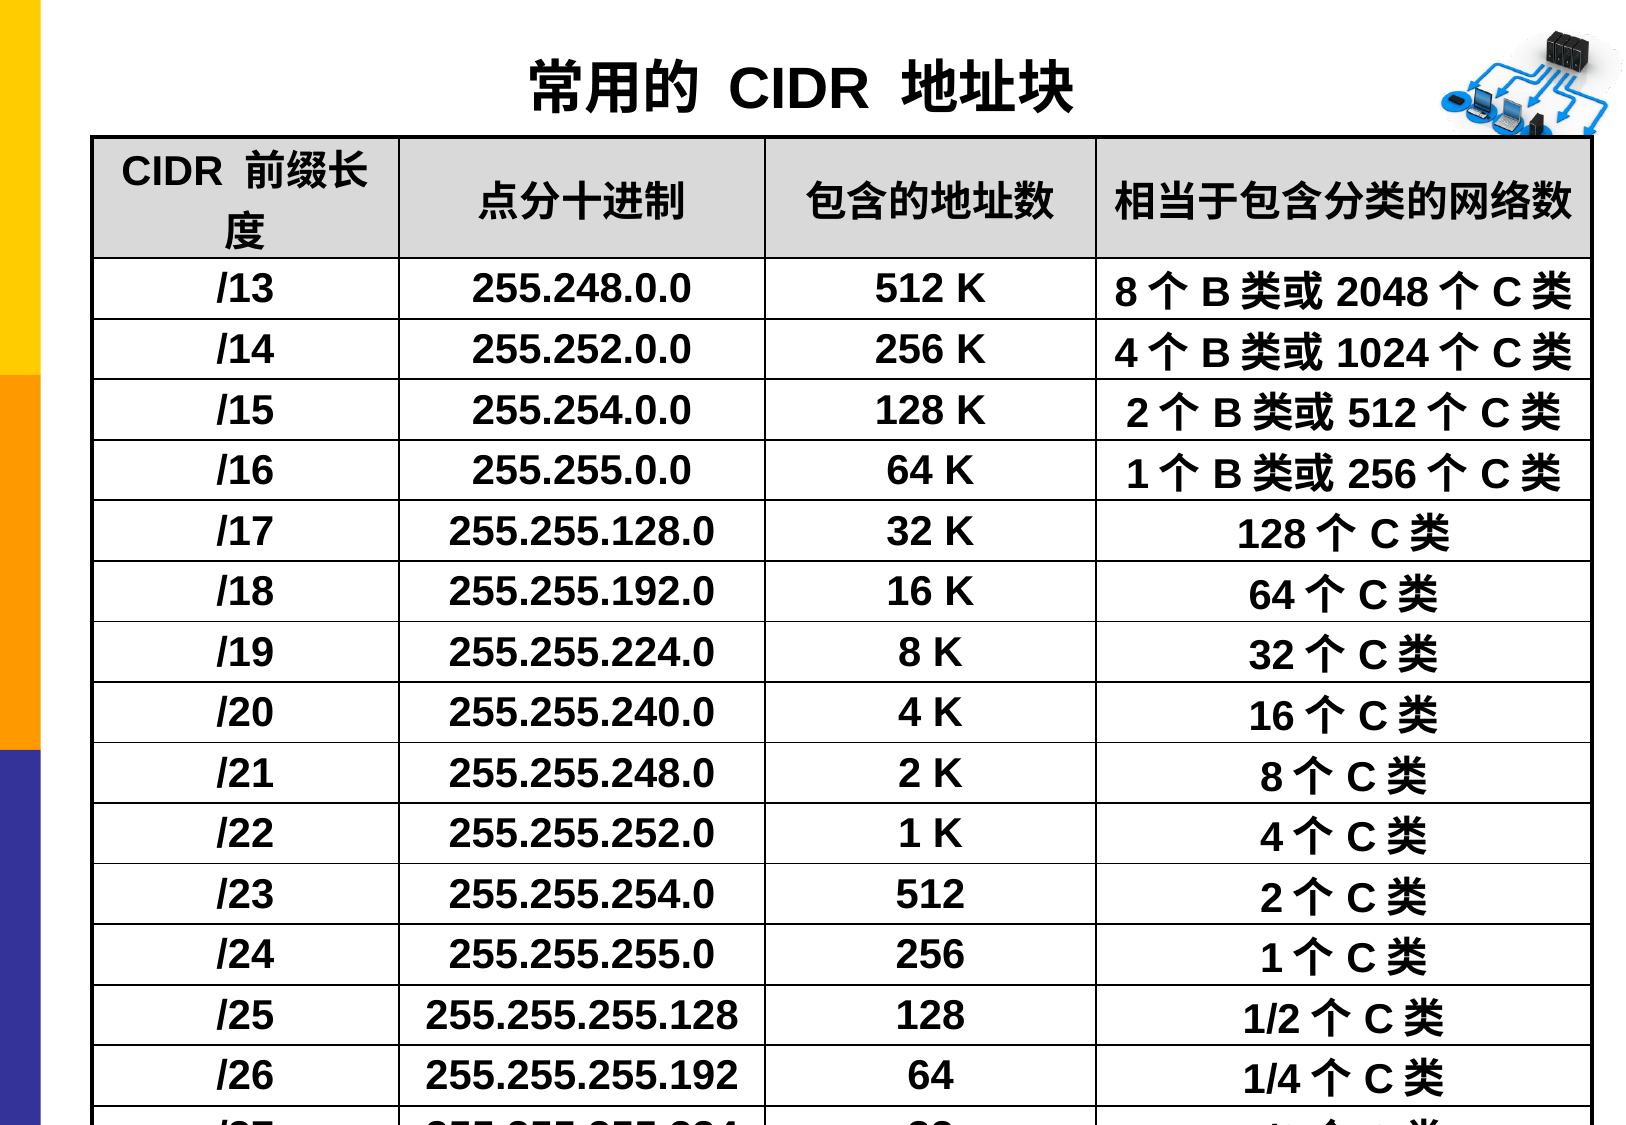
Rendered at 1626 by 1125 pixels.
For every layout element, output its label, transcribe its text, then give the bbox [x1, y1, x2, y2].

table_cell 255.255.192.0 [400, 562, 764, 621]
table_cell 8个C类 [1097, 743, 1590, 802]
table_cell 255.252.0.0 [400, 320, 764, 378]
table_cell 1个C类 [1097, 925, 1590, 984]
table_cell /22 [94, 804, 398, 863]
table_cell 32 K [766, 501, 1095, 560]
table_cell 255.255.128.0 [400, 501, 764, 560]
table_cell 64个C类 [1097, 562, 1590, 621]
picture [1438, 30, 1624, 165]
table_cell /20 [94, 683, 398, 742]
text_box 常用的 CIDR 地址块 [493, 42, 1108, 128]
table_cell 1个B类或256个C类 [1097, 441, 1590, 499]
table_cell /14 [94, 320, 398, 378]
table_cell /25 [94, 986, 398, 1044]
table_header CIDR 前缀长度 [94, 139, 398, 257]
table_cell 128 K [766, 380, 1095, 439]
table_cell /24 [94, 925, 398, 984]
table_cell 255.248.0.0 [400, 259, 764, 318]
table_header 包含的地址数 [766, 139, 1095, 257]
table_cell 64 K [766, 441, 1095, 499]
table_cell 255.255.248.0 [400, 743, 764, 802]
table_header 点分十进制 [400, 139, 764, 257]
table_cell 1 K [766, 804, 1095, 863]
table_cell 4个B类或1024个C类 [1097, 320, 1590, 378]
table_cell 1/4个C类 [1097, 1046, 1590, 1105]
table_cell 4 K [766, 683, 1095, 742]
table_cell 255.255.255.128 [400, 986, 764, 1044]
table_cell /13 [94, 259, 398, 318]
table_cell 32 [766, 1107, 1095, 1125]
table_cell 255.255.0.0 [400, 441, 764, 499]
table_cell 255.255.255.192 [400, 1046, 764, 1105]
table_cell 255.254.0.0 [400, 380, 764, 439]
table_cell 128个C类 [1097, 501, 1590, 560]
table_cell /23 [94, 864, 398, 923]
table_cell 128 [766, 986, 1095, 1044]
table_cell /26 [94, 1046, 398, 1105]
table_cell 8个B类或2048个C类 [1097, 259, 1590, 318]
table_cell /27 [94, 1107, 398, 1125]
table_cell 8 K [766, 622, 1095, 681]
table_cell 2 K [766, 743, 1095, 802]
table_cell 1/2个C类 [1097, 986, 1590, 1044]
table_cell 16个C类 [1097, 683, 1590, 742]
table_cell 255.255.255.0 [400, 925, 764, 984]
table_cell 255.255.252.0 [400, 804, 764, 863]
table_header 相当于包含分类的网络数 [1097, 139, 1590, 257]
table_cell 512 [766, 864, 1095, 923]
table_cell 64 [766, 1046, 1095, 1105]
table_cell 255.255.240.0 [400, 683, 764, 742]
table_cell /15 [94, 380, 398, 439]
table_cell 255.255.224.0 [400, 622, 764, 681]
table_cell 16 K [766, 562, 1095, 621]
table_cell 255.255.255.224 [400, 1107, 764, 1125]
table_cell /21 [94, 743, 398, 802]
table_cell 2个B类或512个C类 [1097, 380, 1590, 439]
table_cell 32个C类 [1097, 622, 1590, 681]
table_cell /16 [94, 441, 398, 499]
table_cell 255.255.254.0 [400, 864, 764, 923]
table_cell 1/8个C类 [1097, 1107, 1590, 1125]
table_cell 2个C类 [1097, 864, 1590, 923]
table_cell /19 [94, 622, 398, 681]
table_cell 512 K [766, 259, 1095, 318]
table_cell 256 [766, 925, 1095, 984]
table_cell /17 [94, 501, 398, 560]
table_cell 256 K [766, 320, 1095, 378]
table_cell /18 [94, 562, 398, 621]
table_cell 4个C类 [1097, 804, 1590, 863]
